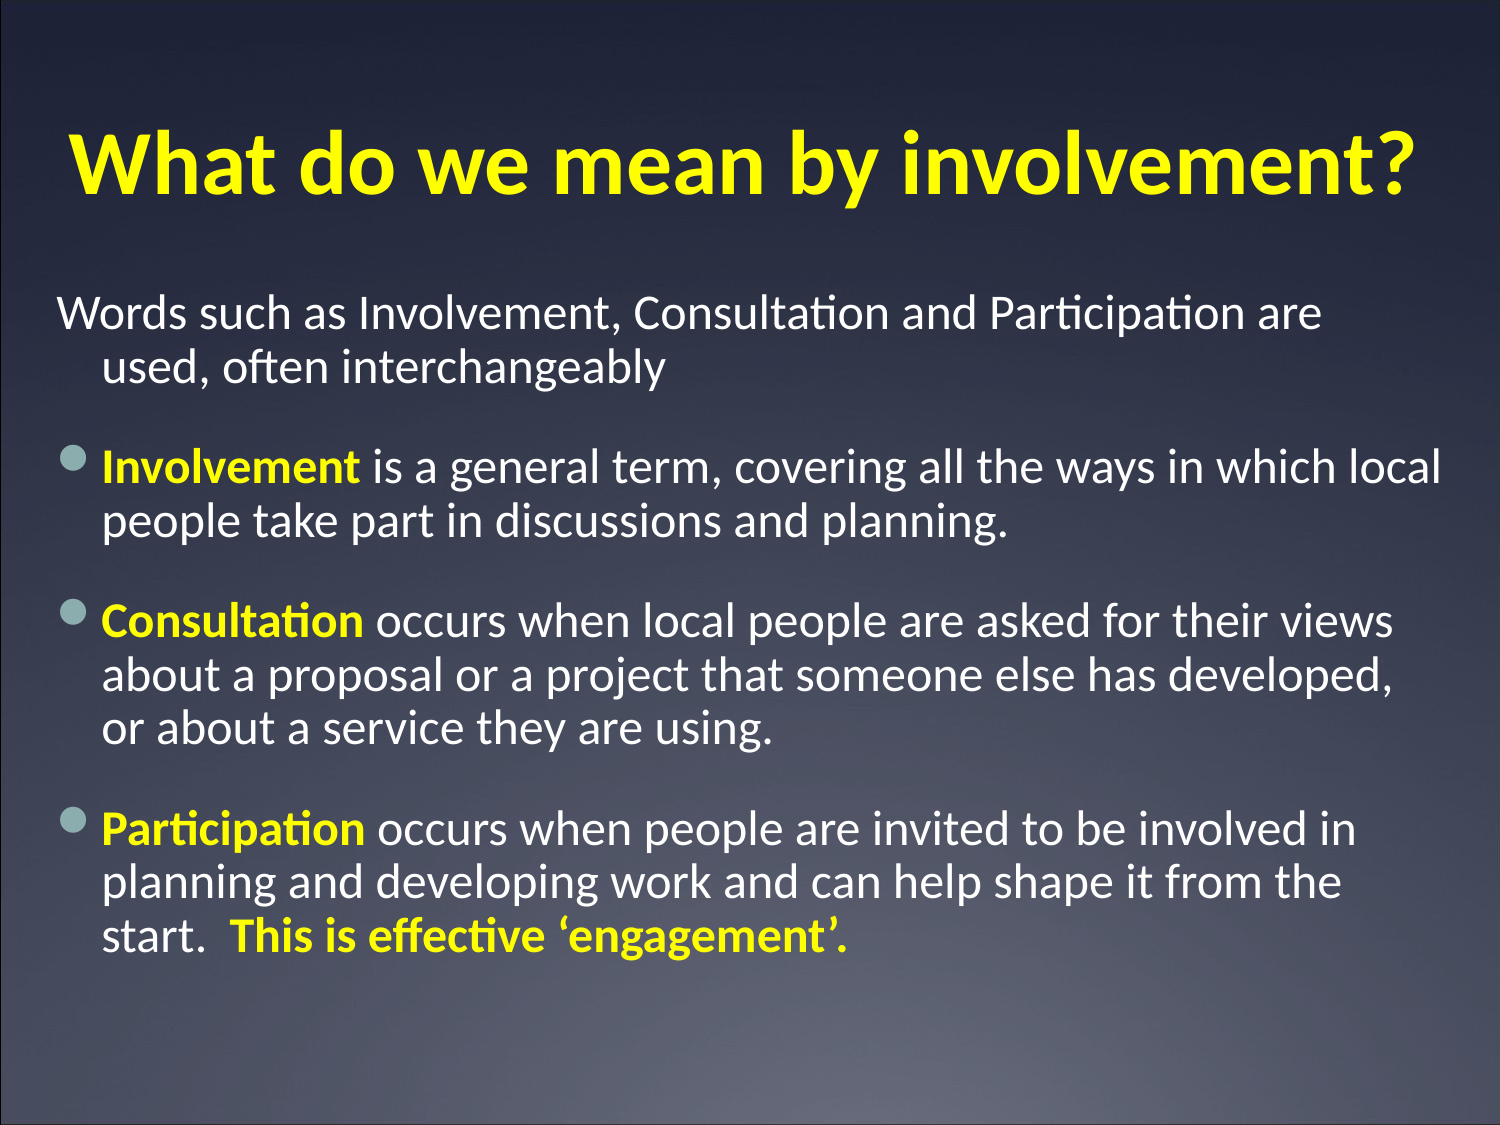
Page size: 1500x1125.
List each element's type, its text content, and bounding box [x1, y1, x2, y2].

title What do we mean by involvement? [40, 95, 1448, 226]
list Words such as Involvement, Consultation and Participation are used, often interchangeably Involvement is a general term, covering all the ways in which local people take part in discussions and planning. Consultation occurs when local people are asked for their views about a proposal or a project that someone else has developed, or about a service they are using. Participation occurs when people are invited to be involved in planning and developing work and can help shape it from the start. This is effective ‘engagement’. [40, 278, 1460, 1071]
picture [0, 0, 1500, 1125]
